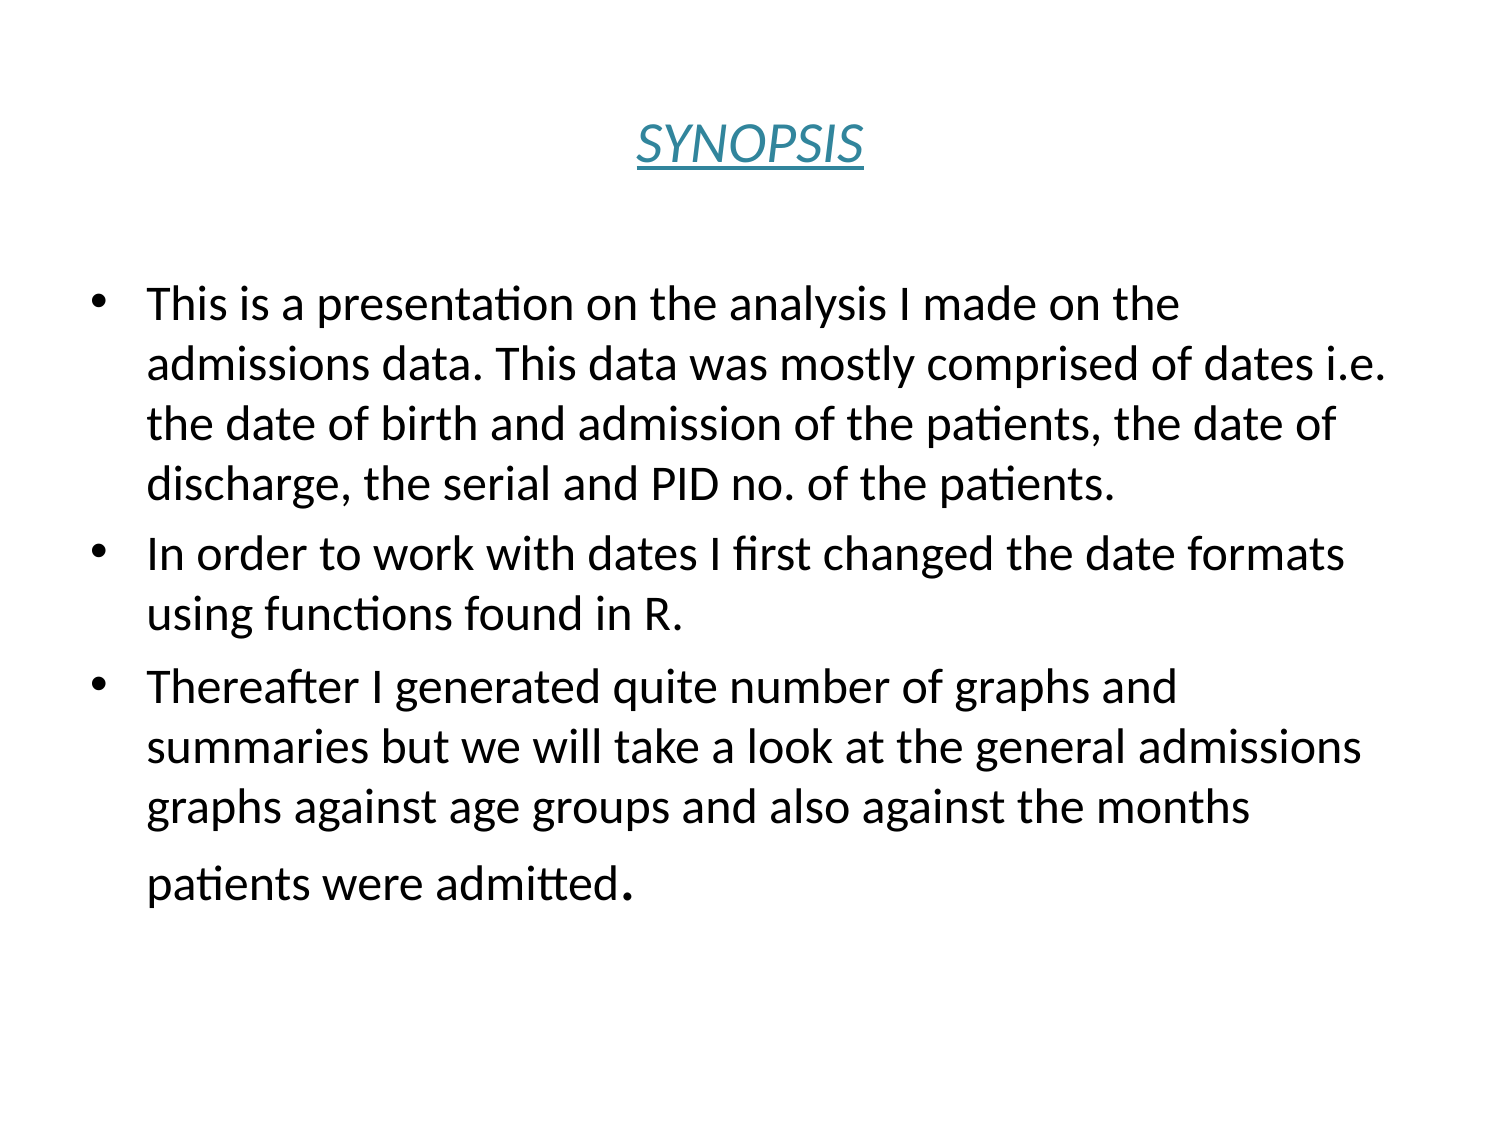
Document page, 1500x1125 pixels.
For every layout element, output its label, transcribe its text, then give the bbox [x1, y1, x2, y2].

list This is a presentation on the analysis I made on the admissions data. This data was mostly comprised of dates i.e. the date of birth and admission of the patients, the date of discharge, the serial and PID no. of the patients. In order to work with dates I first changed the date formats using functions found in R. Thereafter I generated quite number of graphs and summaries but we will take a look at the general admissions graphs against age groups and also against the months patients were admitted. [75, 262, 1425, 1005]
title SYNOPSIS [75, 45, 1425, 233]
